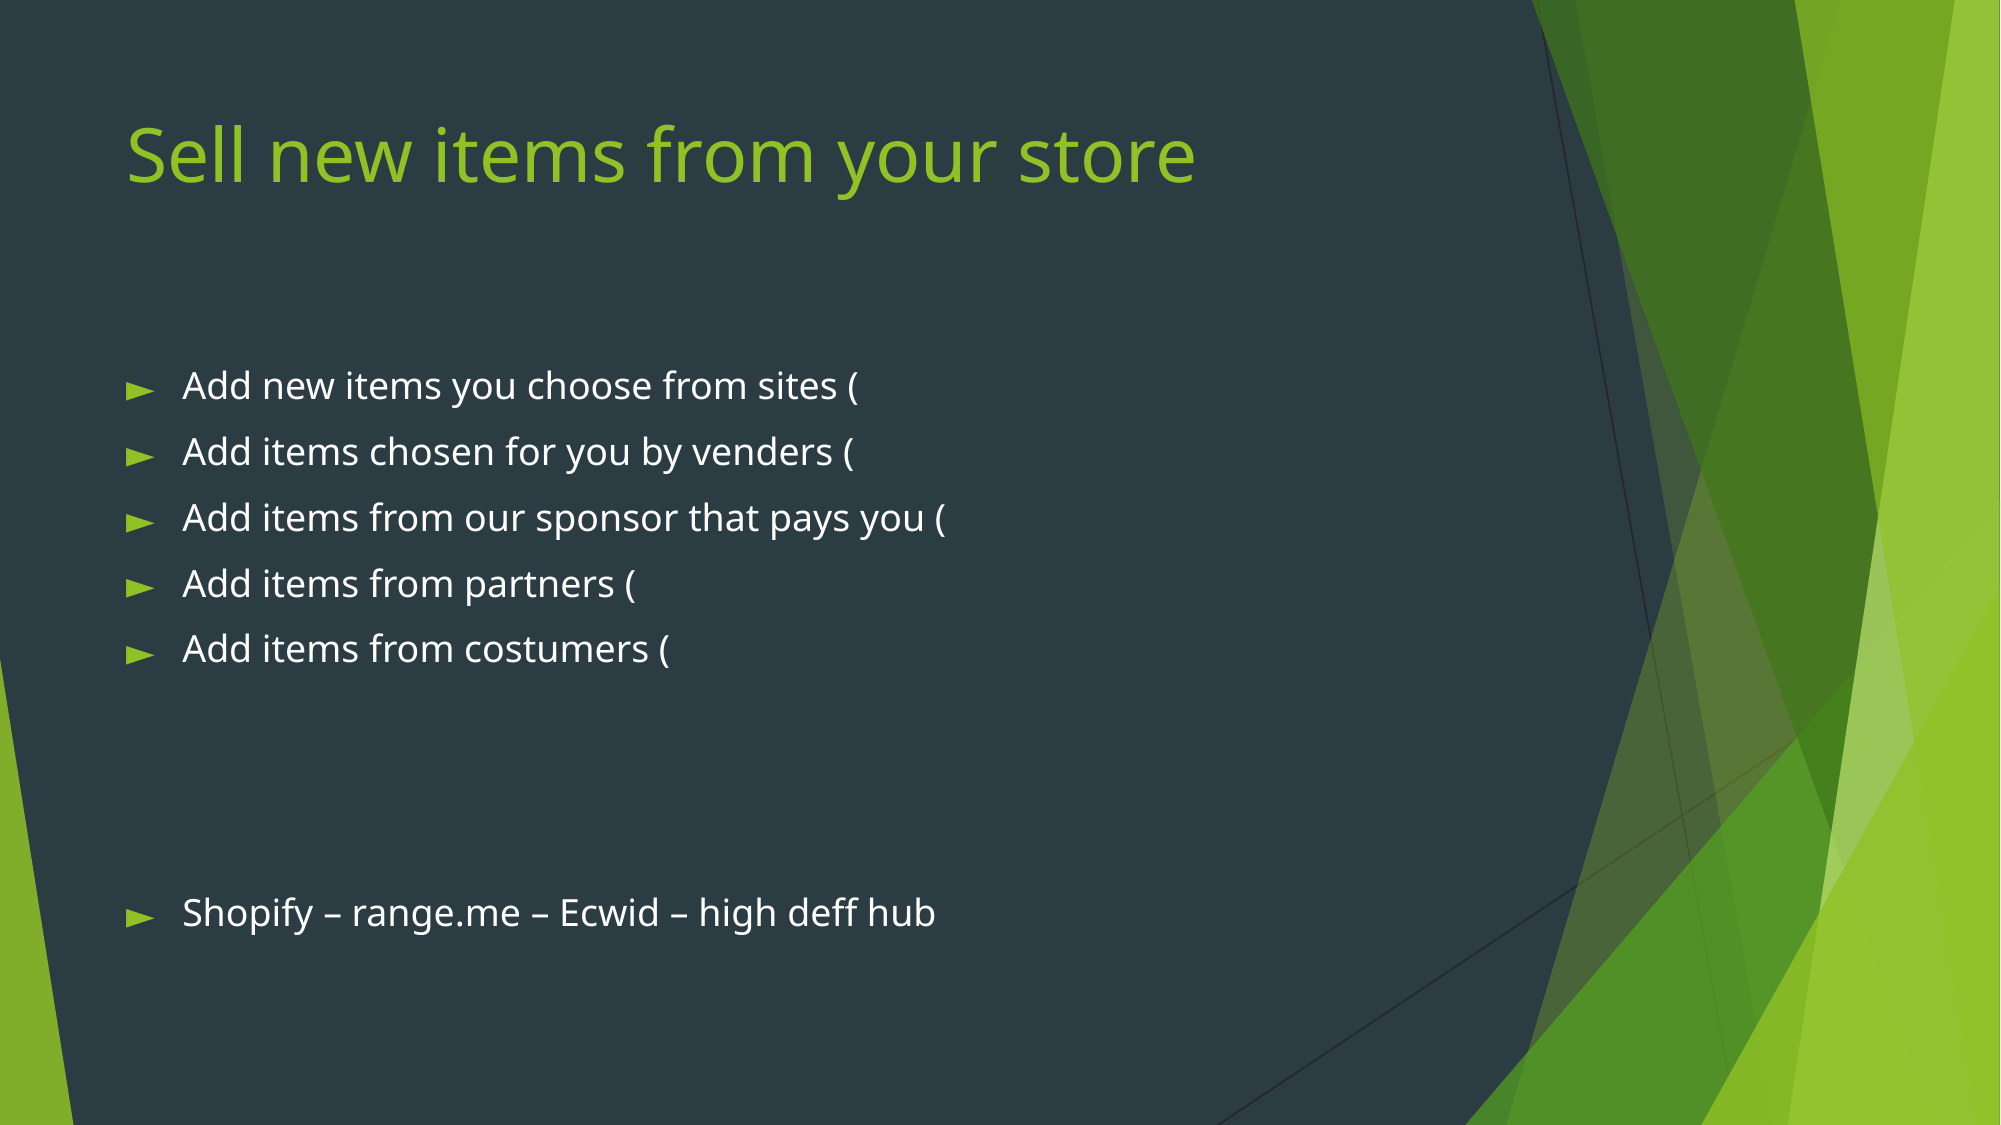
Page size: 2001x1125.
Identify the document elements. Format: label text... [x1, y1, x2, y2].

list Add new items you choose from sites ( Add items chosen for you by venders ( Add items from our sponsor that pays you ( Add items from partners ( Add items from costumers ( Shopify – range.me – Ecwid – high deff hub [111, 354, 1522, 992]
title Sell new items from your store [111, 99, 1522, 317]
